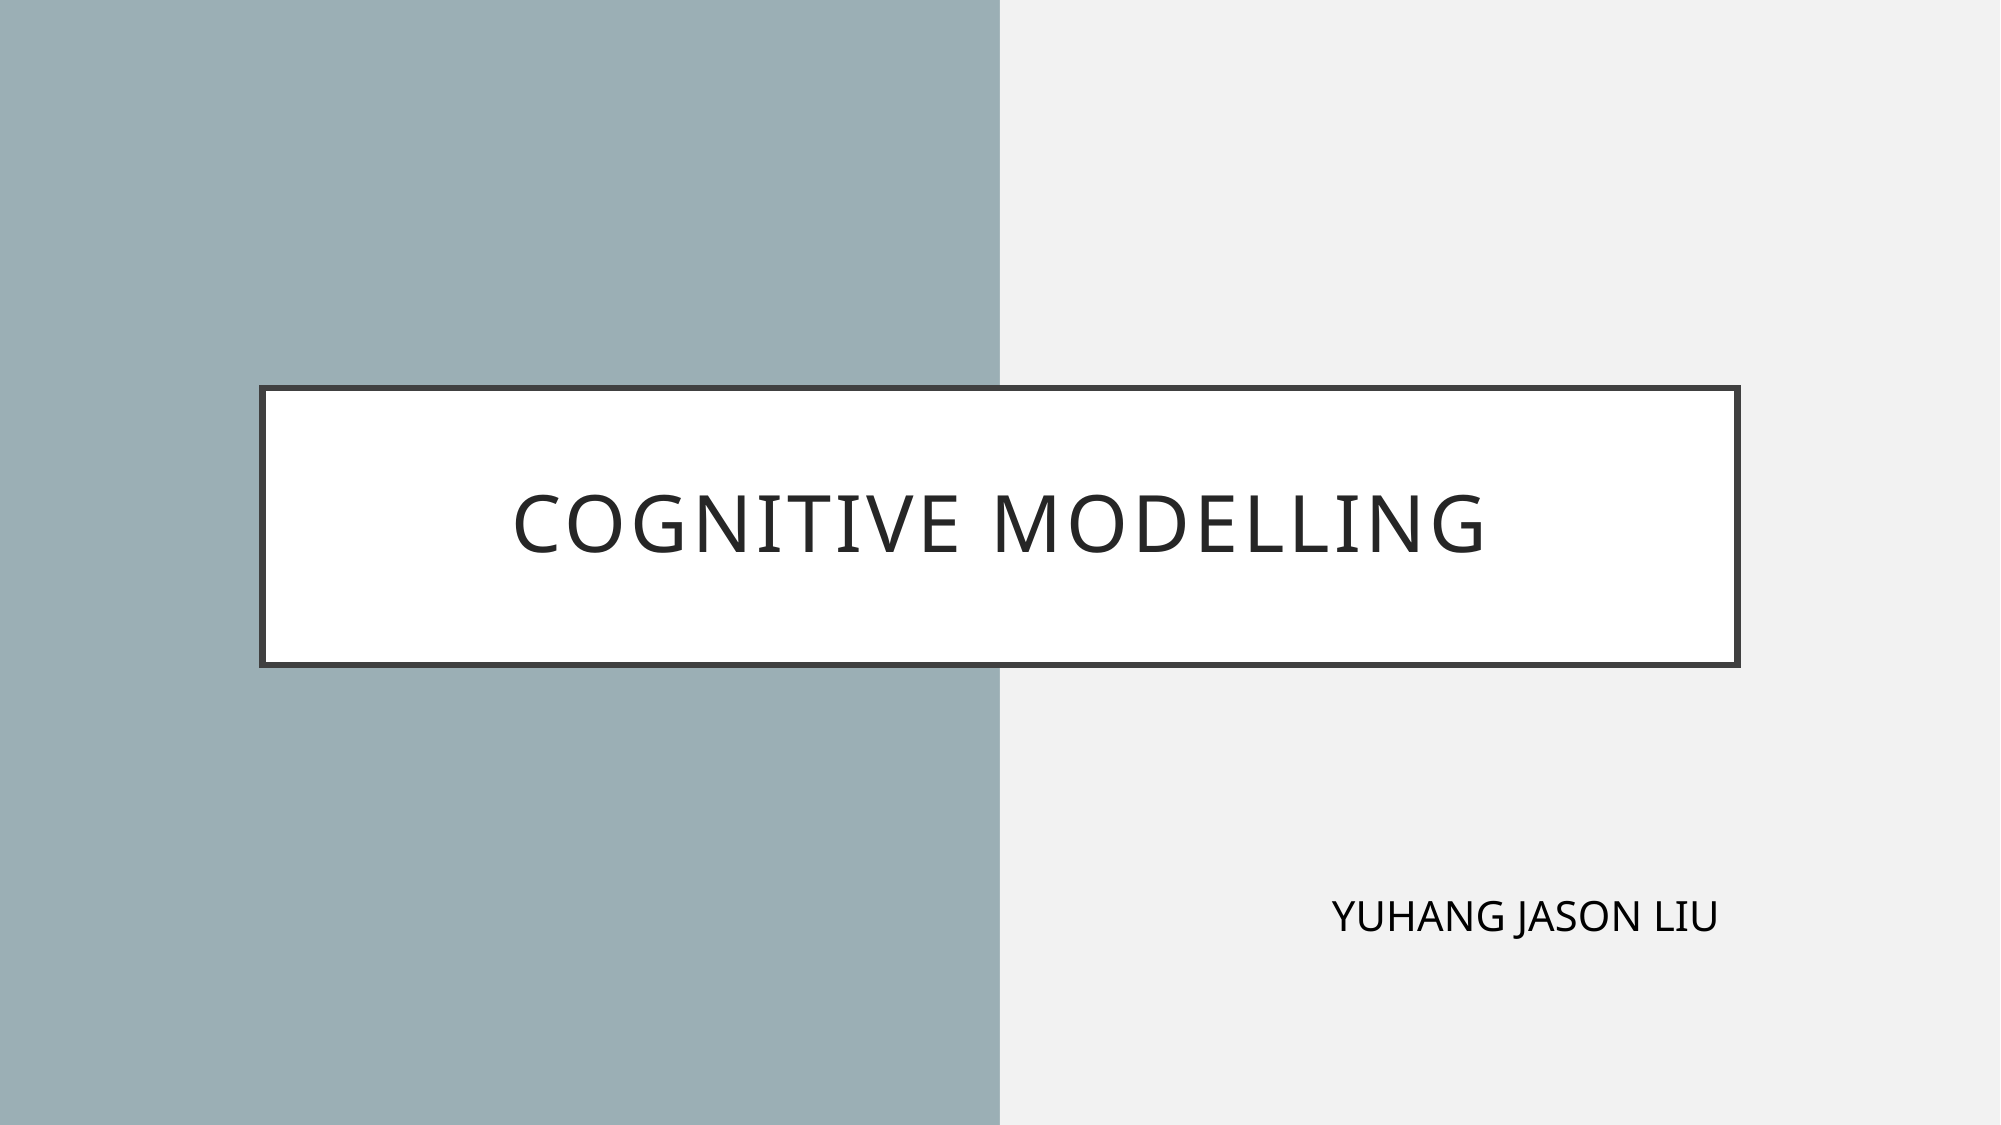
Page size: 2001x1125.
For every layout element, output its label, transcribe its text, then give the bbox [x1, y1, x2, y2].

title cognitive modelling [259, 385, 1741, 668]
text_box [999, 0, 2000, 1125]
subtitle YUHANG JASON LIU [1079, 881, 1735, 1007]
